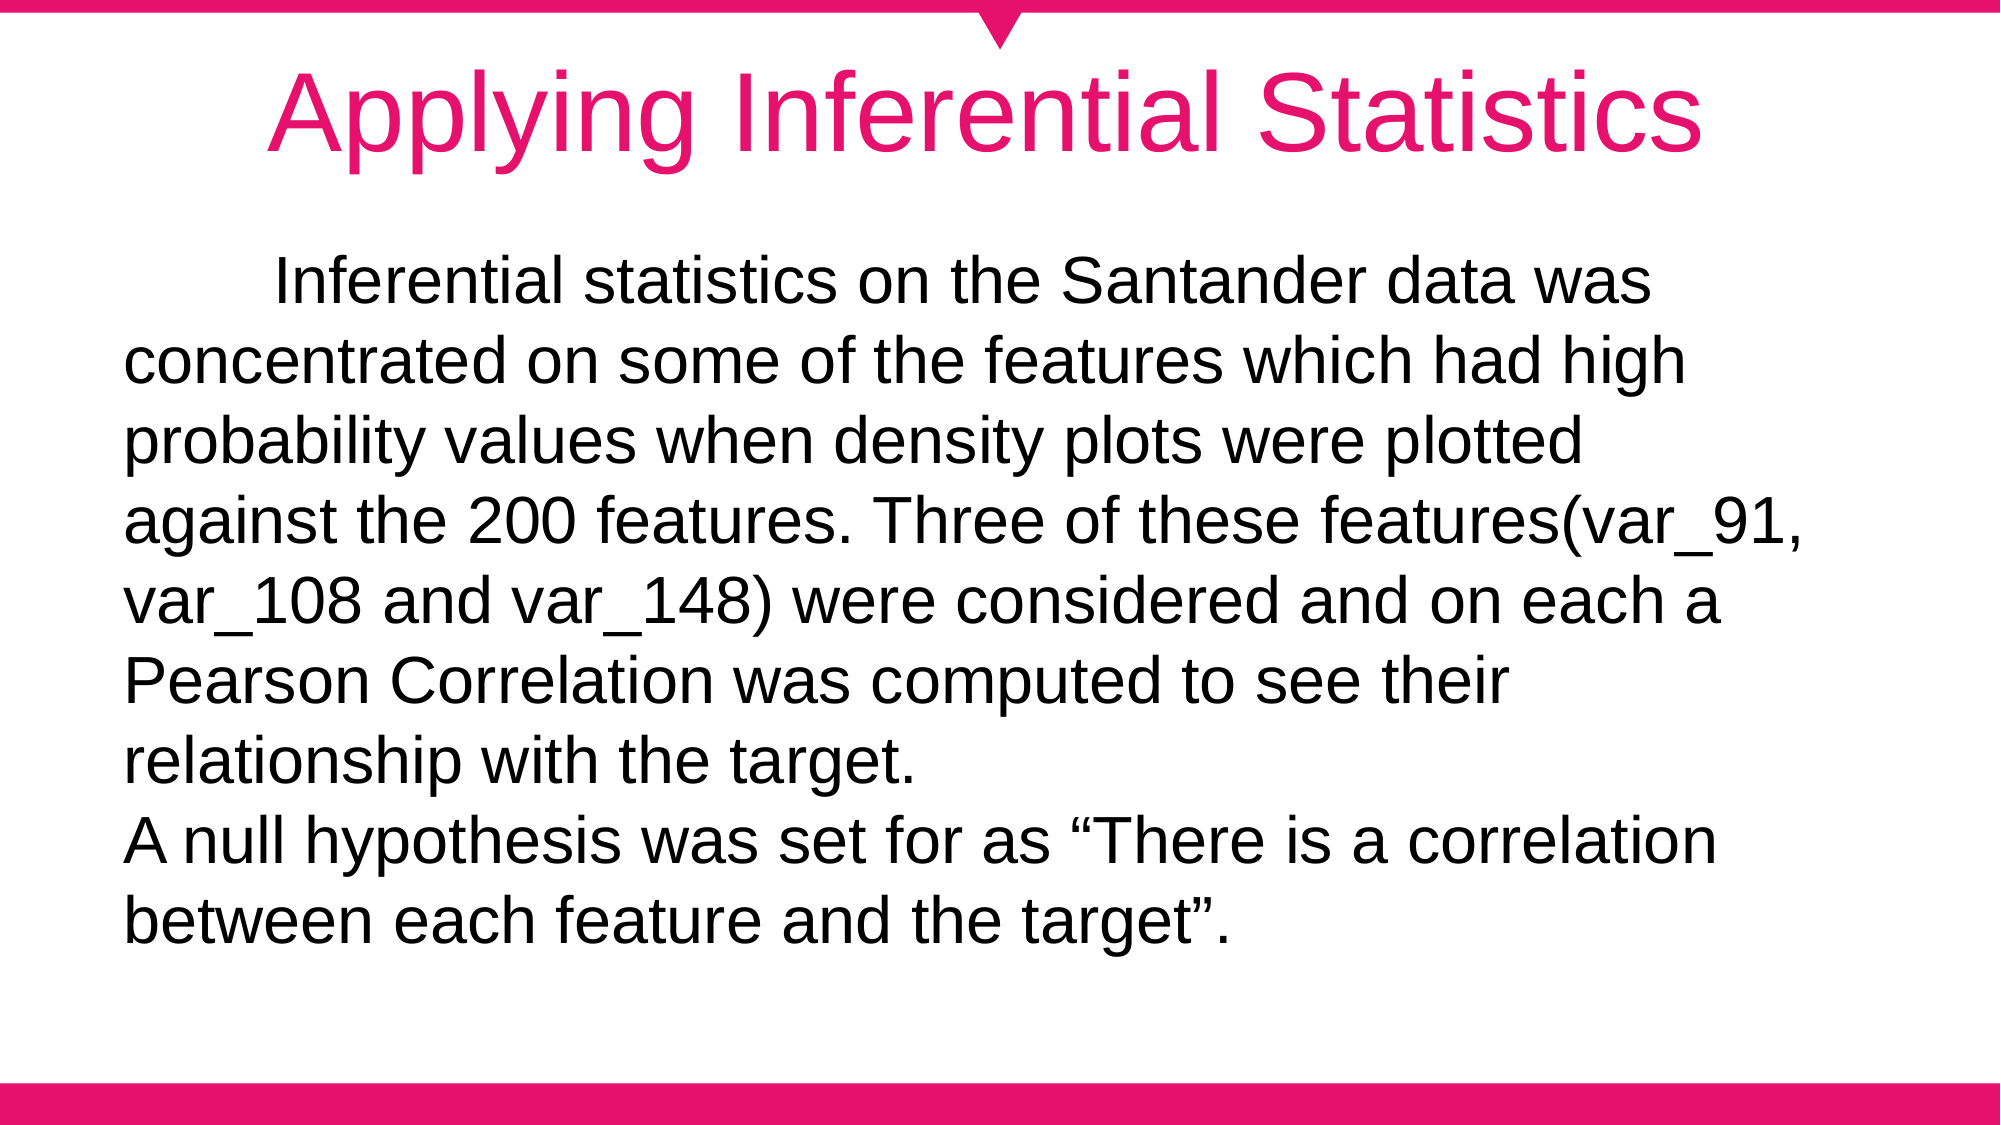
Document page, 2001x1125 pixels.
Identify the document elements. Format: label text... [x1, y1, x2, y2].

list Applying Inferential Statistics [53, 55, 1952, 175]
text_box Inferential statistics on the Santander data was concentrated on some of the features which had high probability values when density plots were plotted against the 200 features. Three of these features(var_91, var_108 and var_148) were considered and on each a Pearson Correlation was computed to see their relationship with the target. A null hypothesis was set for as “There is a correlation between each feature and the target”. [108, 229, 1830, 1100]
